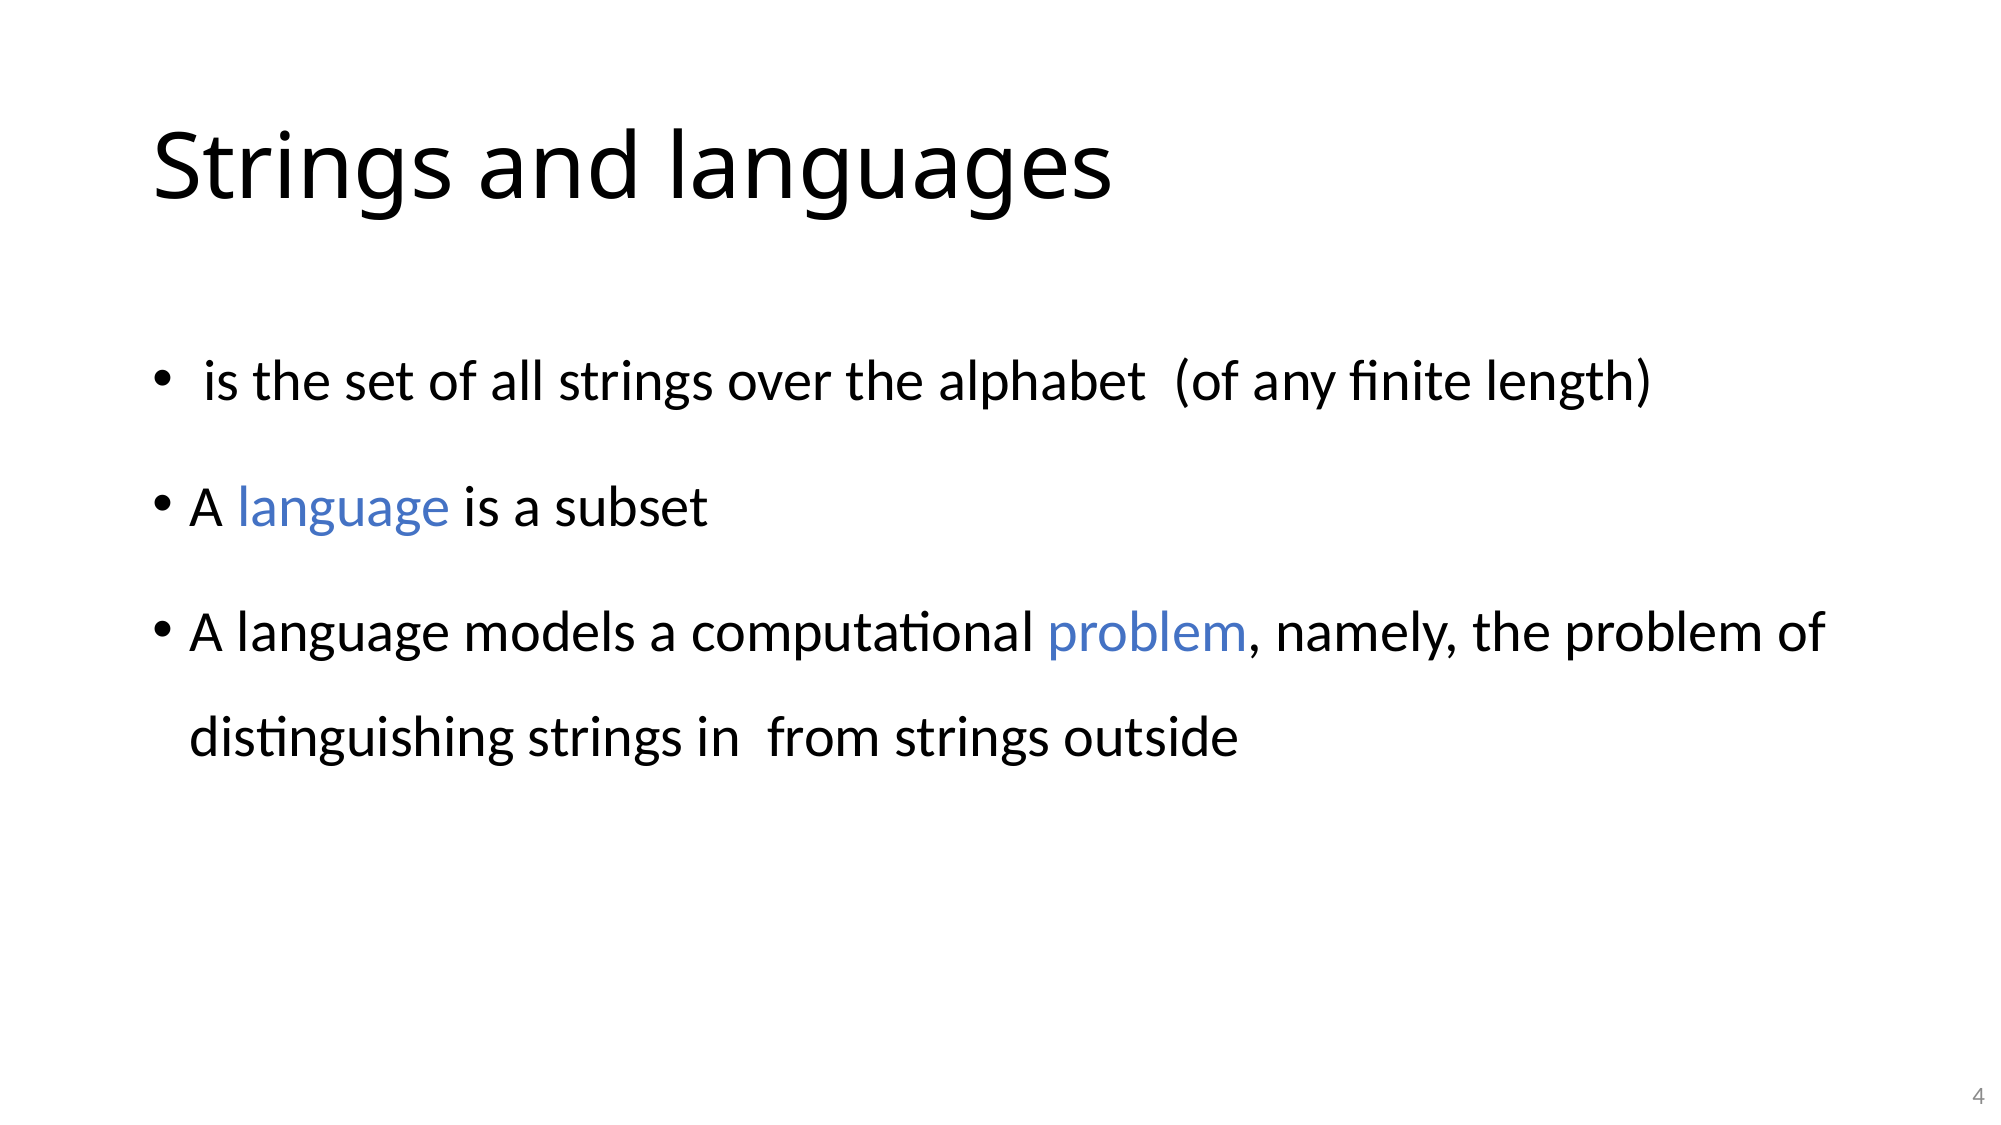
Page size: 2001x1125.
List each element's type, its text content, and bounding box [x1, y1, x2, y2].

slide_number 4 [1550, 1064, 2000, 1125]
title Strings and languages [137, 59, 1863, 278]
